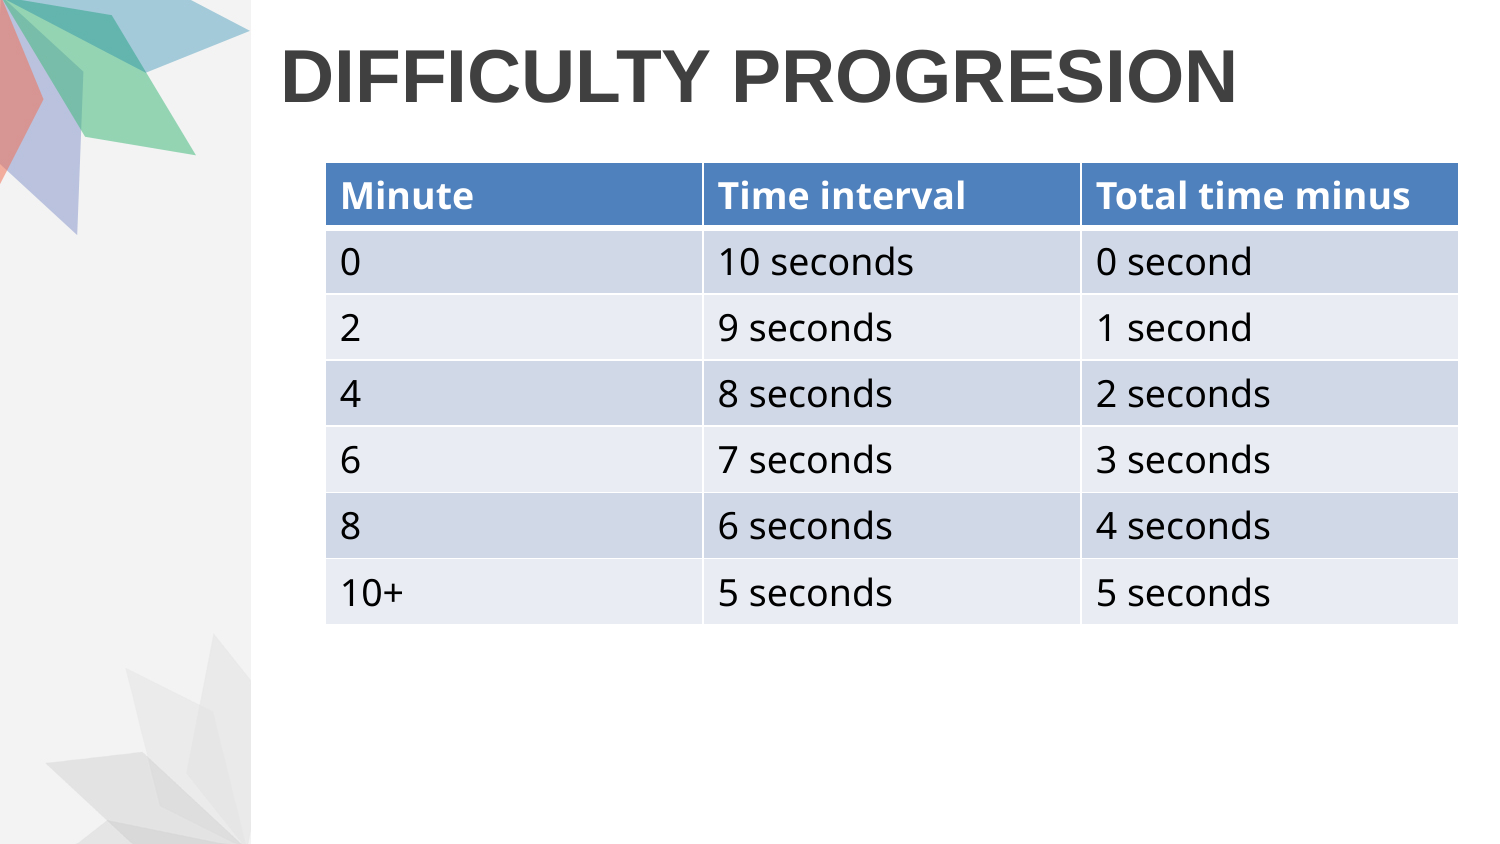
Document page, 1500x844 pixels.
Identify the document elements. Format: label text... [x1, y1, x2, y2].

table_cell 4 [326, 361, 702, 425]
table_cell 6 [326, 427, 702, 492]
table_cell 0 [326, 231, 702, 293]
table_cell 1 second [1082, 295, 1458, 359]
table_cell 4 seconds [1082, 493, 1458, 558]
table_cell 2 [326, 295, 702, 359]
table_cell 10 seconds [704, 231, 1080, 293]
table_cell 8 [326, 493, 702, 558]
table_cell 7 seconds [704, 427, 1080, 492]
table_cell 0 second [1082, 231, 1458, 293]
table_cell 10+ [326, 559, 702, 624]
table_cell 8 seconds [704, 361, 1080, 425]
picture [0, 0, 1500, 844]
table_cell 6 seconds [704, 493, 1080, 558]
table_cell 5 seconds [704, 559, 1080, 624]
table_cell 3 seconds [1082, 427, 1458, 492]
table_header Minute [326, 163, 702, 225]
table_cell 2 seconds [1082, 361, 1458, 425]
table_cell 9 seconds [704, 295, 1080, 359]
table_cell 5 seconds [1082, 559, 1458, 624]
title DIFFICULTY PROGRESION [265, 0, 1500, 146]
table_header Total time minus [1082, 163, 1458, 225]
table_header Time interval [704, 163, 1080, 225]
